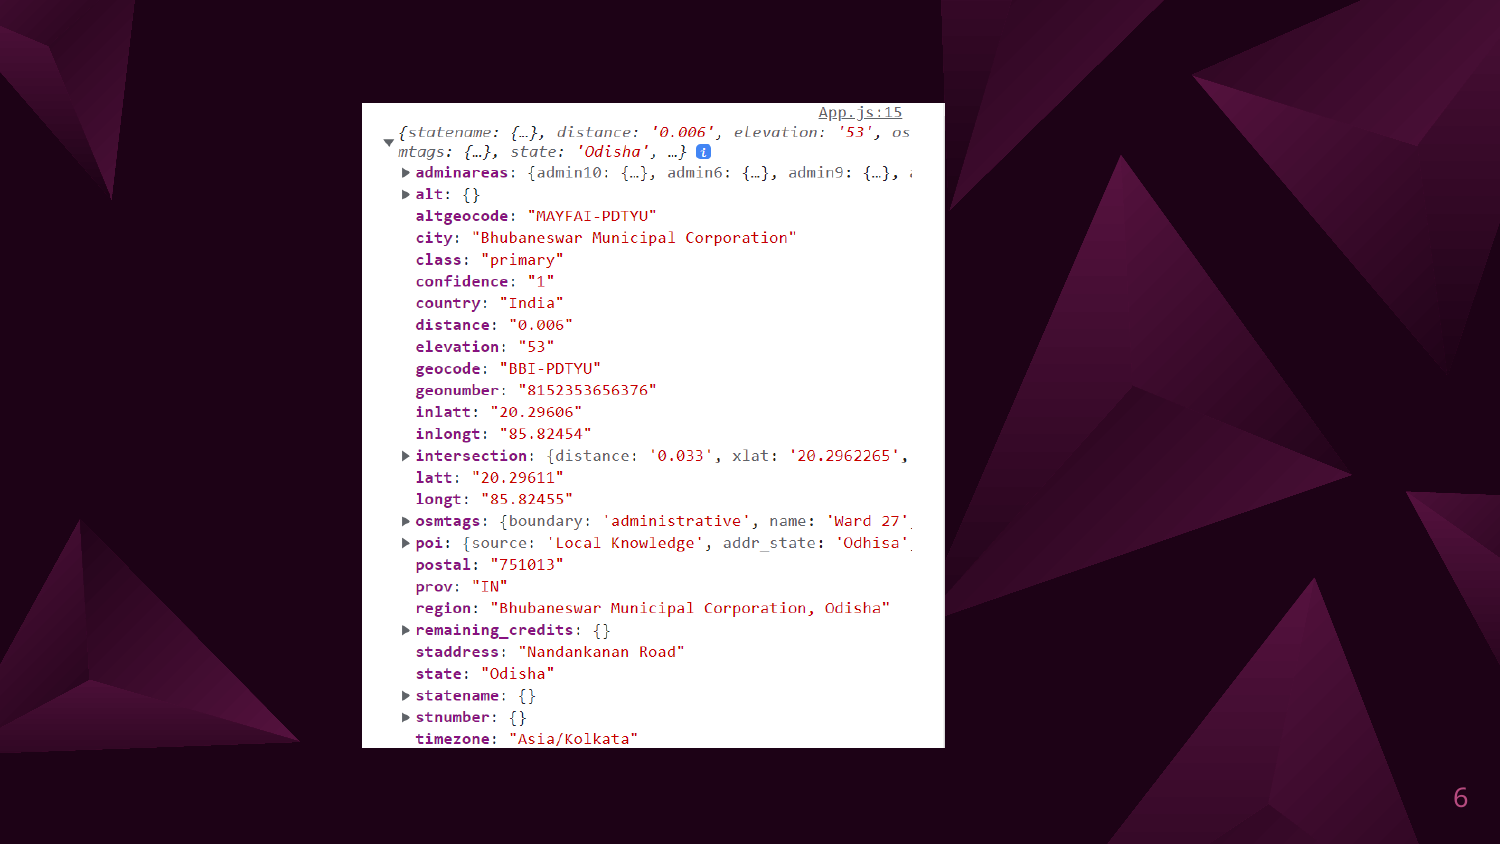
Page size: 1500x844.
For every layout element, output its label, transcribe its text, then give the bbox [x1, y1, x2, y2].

slide_number 6 [1402, 766, 1469, 832]
picture [361, 102, 945, 748]
